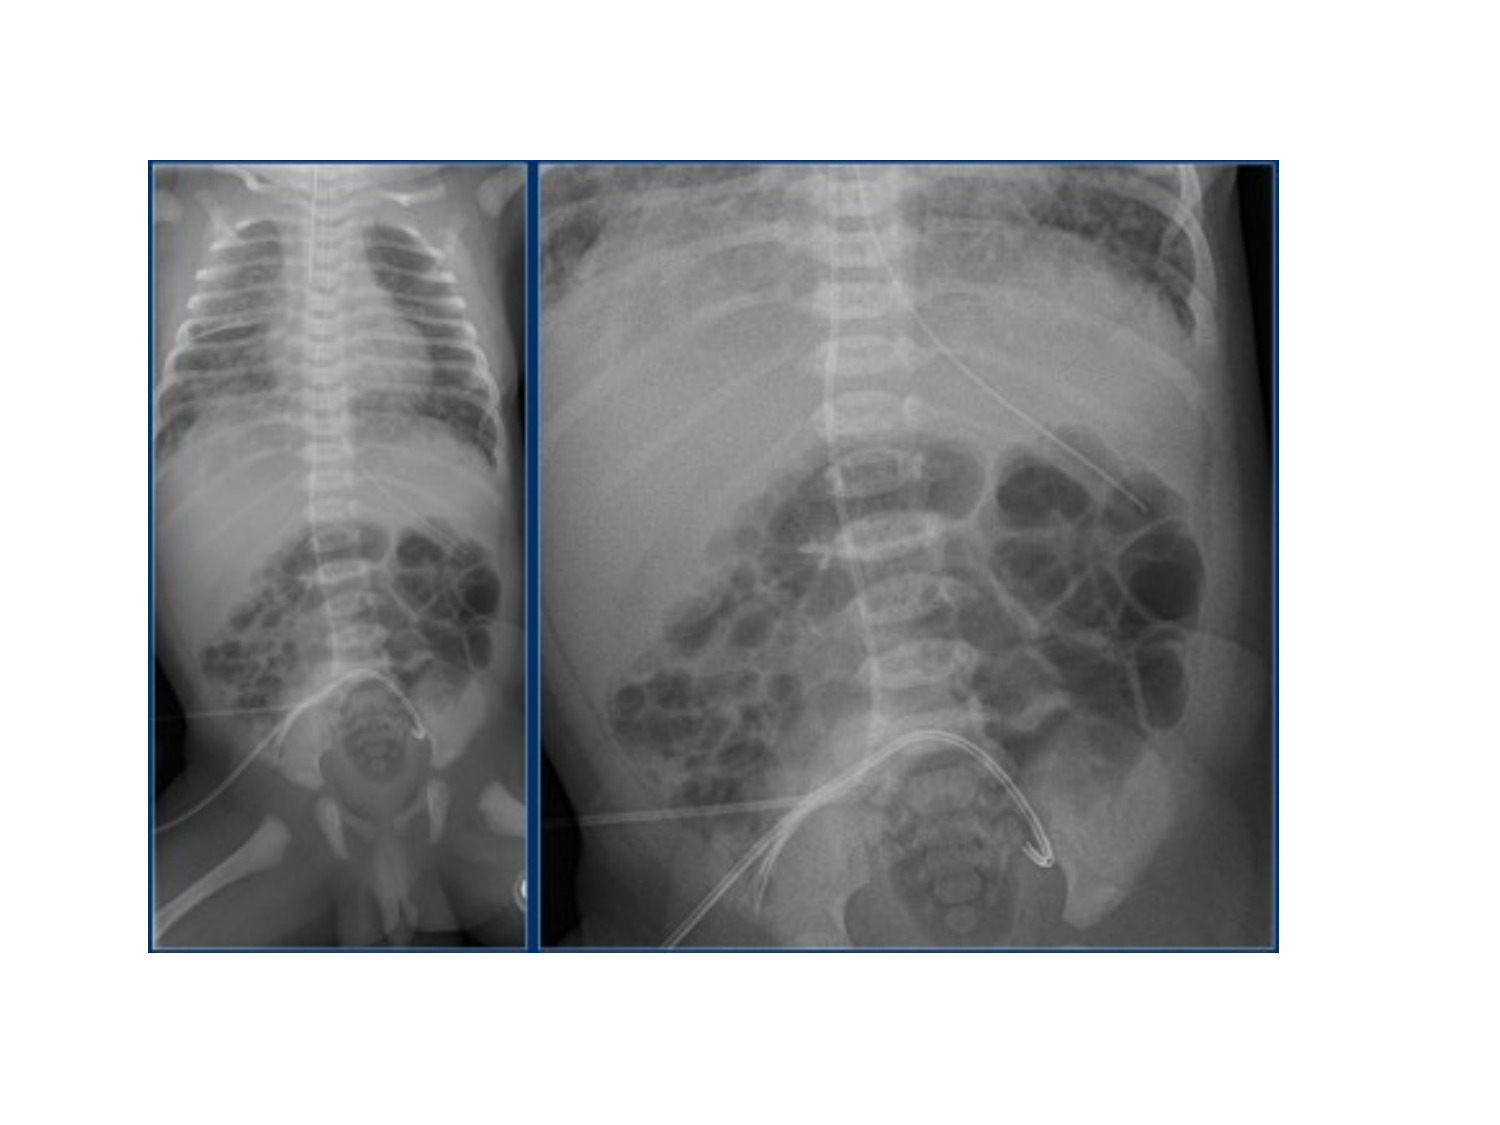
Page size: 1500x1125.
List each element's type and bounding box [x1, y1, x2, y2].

picture [148, 160, 1280, 953]
